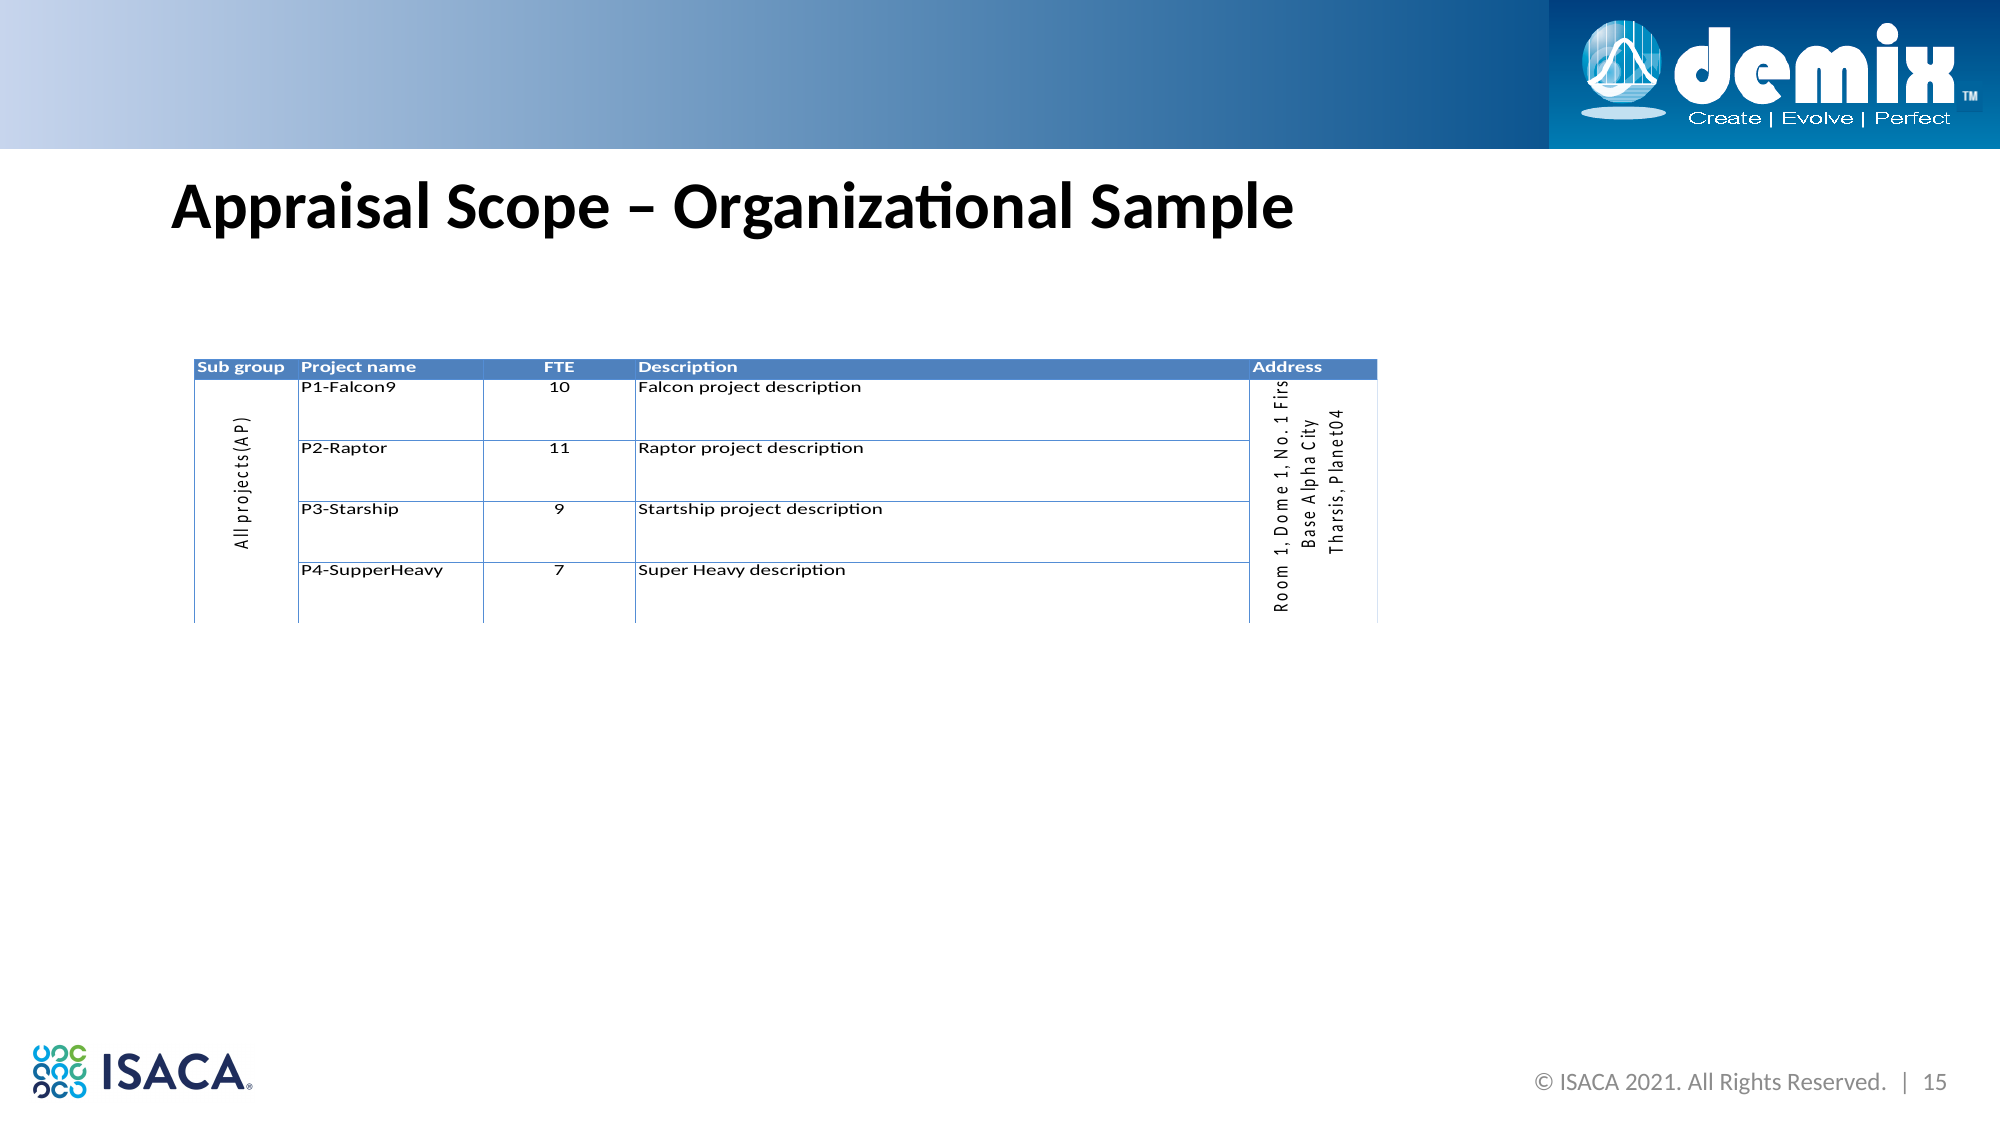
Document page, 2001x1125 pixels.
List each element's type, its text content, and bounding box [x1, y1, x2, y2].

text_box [194, 359, 1378, 624]
picture [1582, 106, 1665, 119]
title Appraisal Scope – Organizational Sample [156, 157, 1863, 257]
picture [1549, 0, 2000, 111]
picture [29, 1043, 255, 1103]
